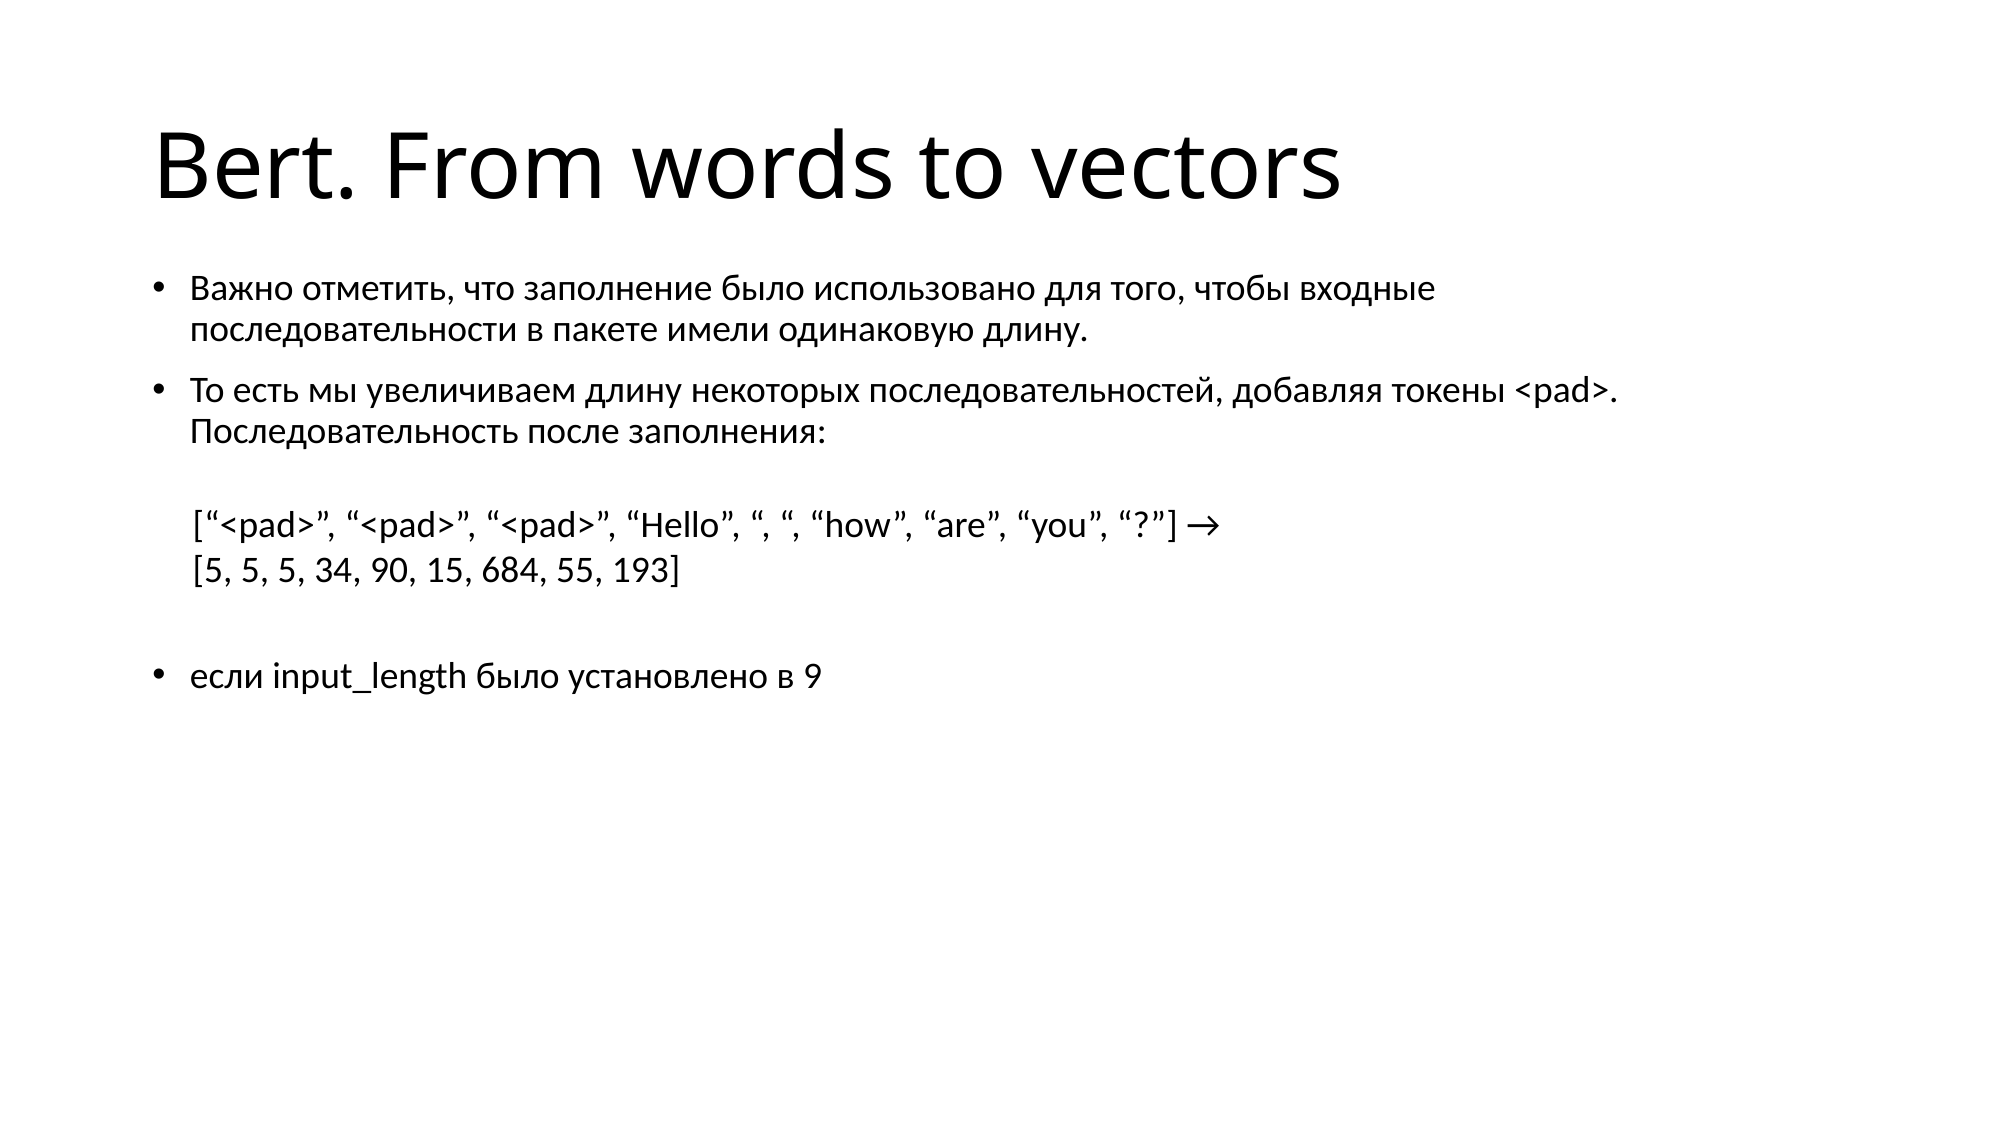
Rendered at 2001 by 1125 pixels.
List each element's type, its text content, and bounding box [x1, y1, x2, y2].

text_box [“<pad>”, “<pad>”, “<pad>”, “Hello”, “, “, “how”, “are”, “you”, “?”] → [5, 5, 5, 34, 90, 15, 684, 55, 193] [177, 492, 1597, 597]
list Важно отметить, что заполнение было использовано для того, чтобы входные последовательности в пакете имели одинаковую длину. То есть мы увеличиваем длину некоторых последовательностей, добавляя токены <pad>. Последовательность после заполнения: если input_length было установлено в 9 [137, 260, 1708, 975]
title Bert. From words to vectors [137, 59, 1863, 278]
